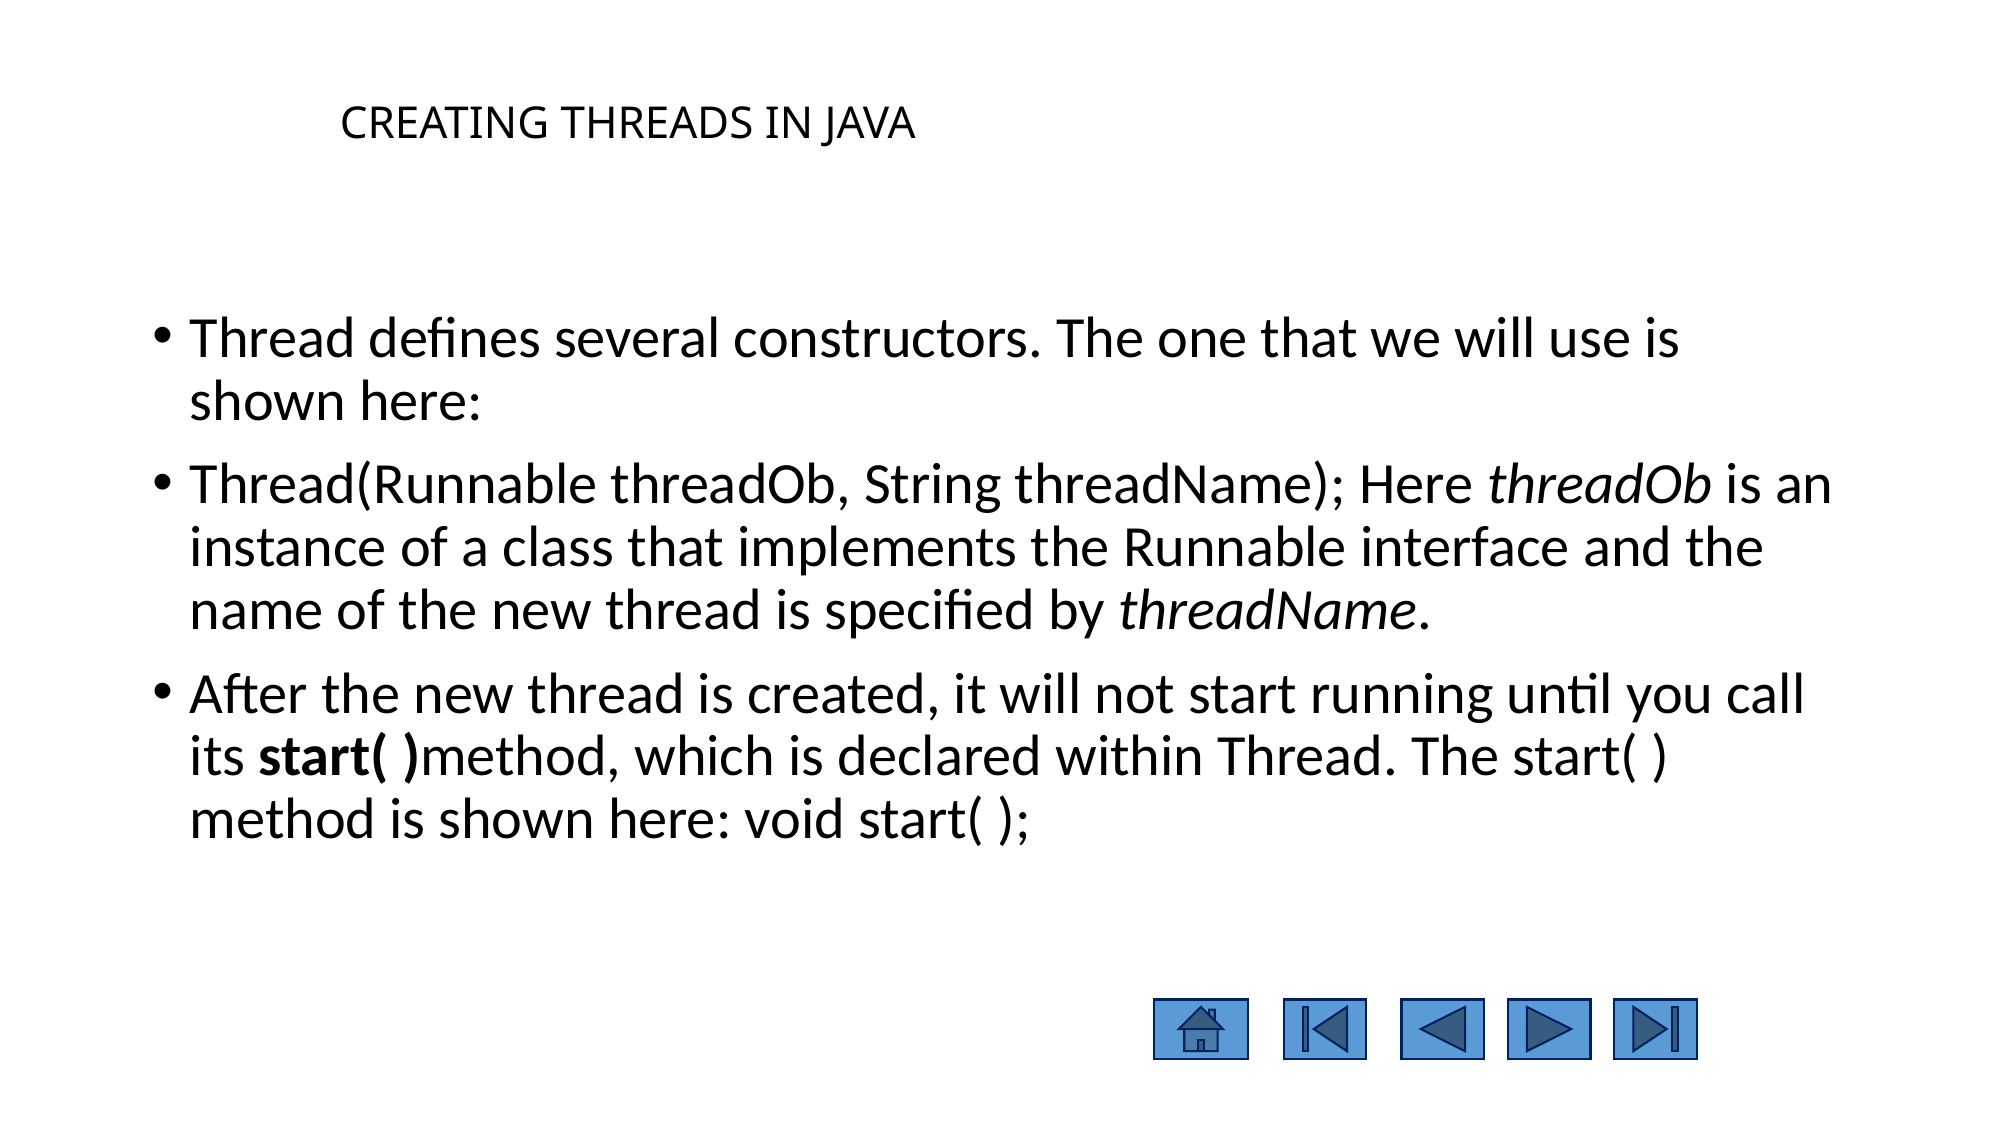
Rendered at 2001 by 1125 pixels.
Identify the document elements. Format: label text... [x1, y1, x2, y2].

text_box [1507, 998, 1592, 1060]
title CREATING THREADS IN JAVA [324, 45, 1675, 209]
list Thread defines several constructors. The one that we will use is shown here: Thread(Runnable threadOb, String threadName); Here threadOb is an instance of a class that implements the Runnable interface and the name of the new thread is specified by threadName. After the new thread is created, it will not start running until you call its start( )method, which is declared within Thread. The start( ) method is shown here: void start( ); [137, 299, 1863, 1014]
text_box [1400, 998, 1485, 1060]
text_box [1613, 998, 1698, 1060]
text_box [1153, 998, 1249, 1060]
text_box [1283, 998, 1367, 1060]
